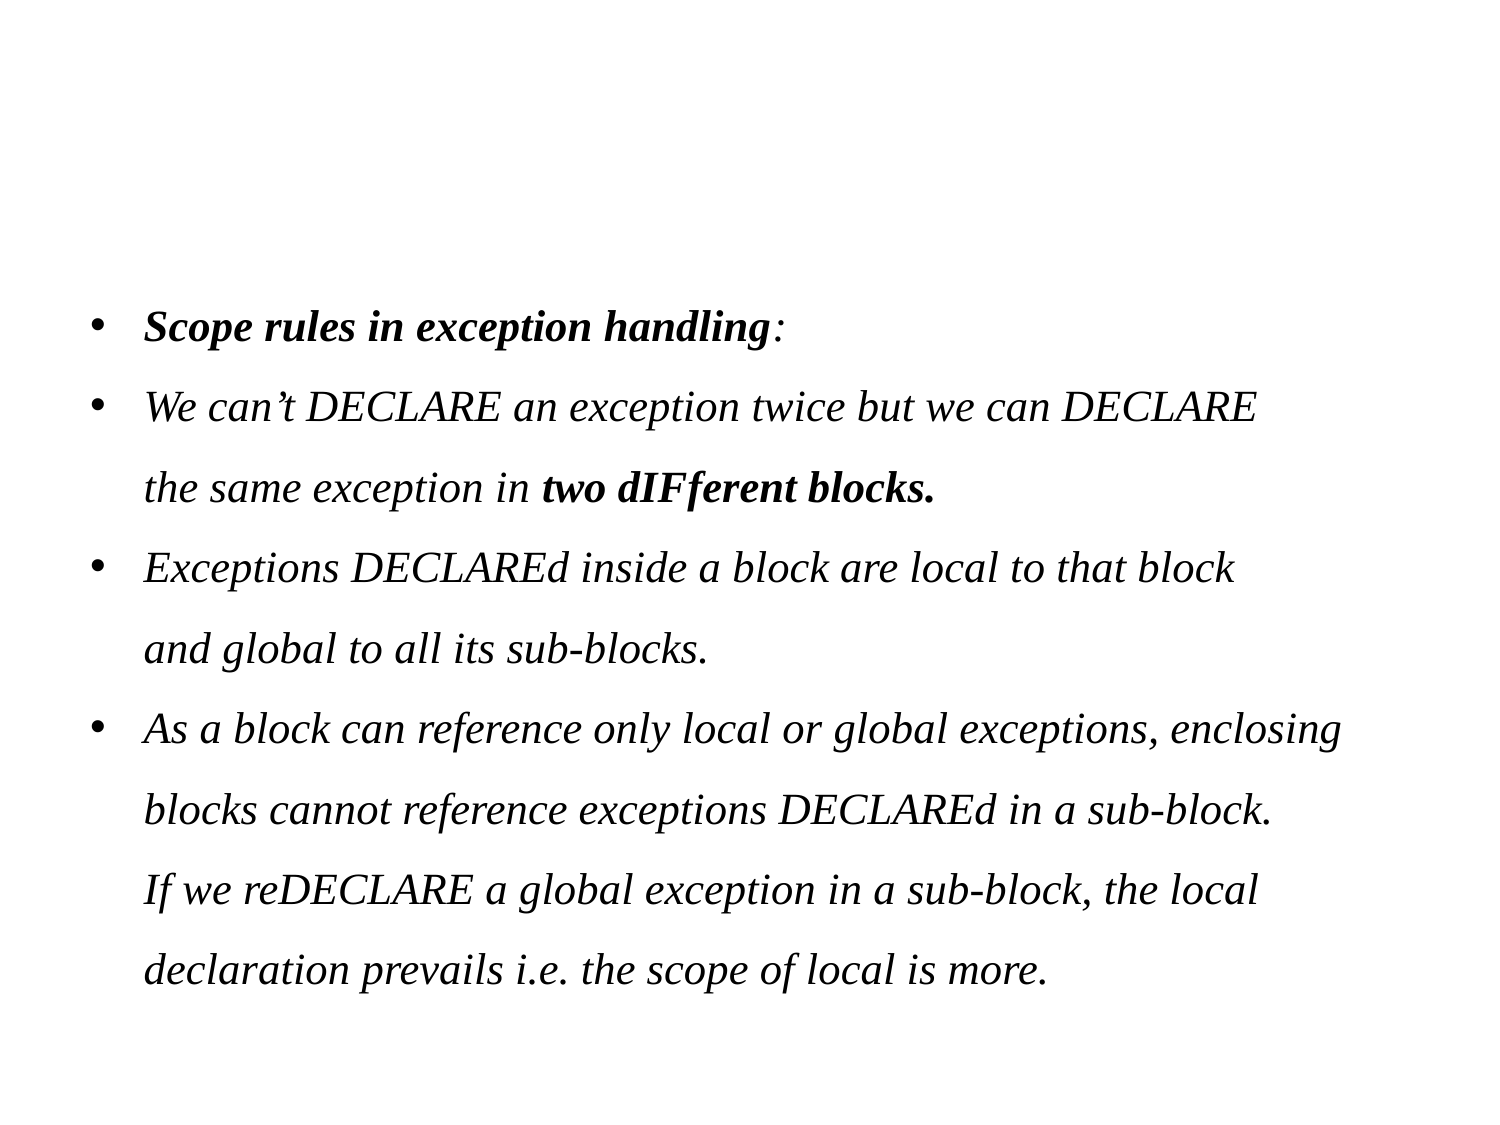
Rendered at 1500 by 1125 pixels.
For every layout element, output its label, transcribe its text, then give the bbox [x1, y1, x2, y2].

list Scope rules in exception handling: We can’t DECLARE an exception twice but we can DECLARE the same exception in two dIFferent blocks. Exceptions DECLAREd inside a block are local to that block and global to all its sub-blocks. As a block can reference only local or global exceptions, enclosing blocks cannot reference exceptions DECLAREd in a sub-block. If we reDECLARE a global exception in a sub-block, the local declaration prevails i.e. the scope of local is more. [75, 262, 1425, 1005]
